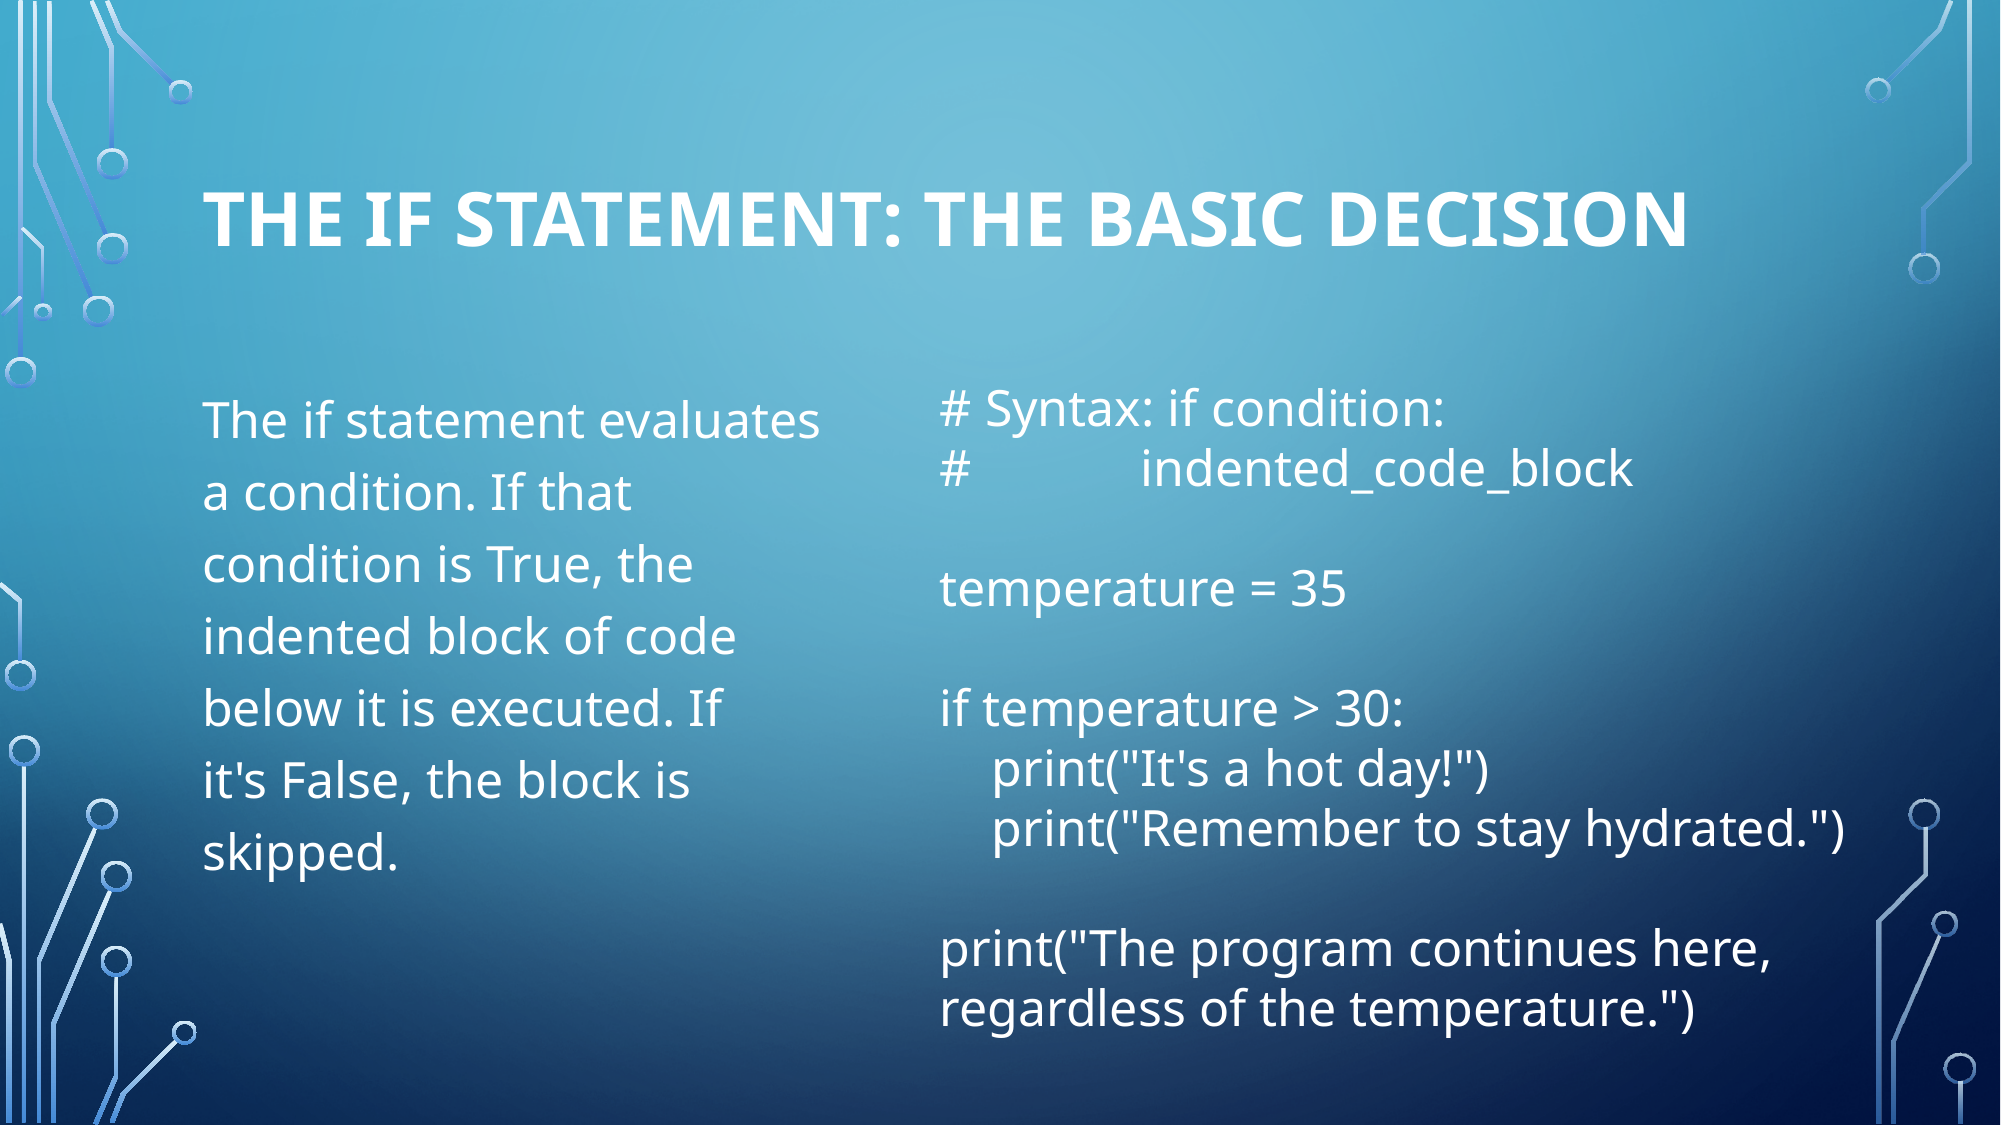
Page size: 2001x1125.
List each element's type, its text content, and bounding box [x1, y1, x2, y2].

text_box # Syntax: if condition: # indented_code_block temperature = 35 if temperature > 30: print("It's a hot day!") print("Remember to stay hydrated.") print("The program continues here, regardless of the temperature.") [924, 368, 1893, 1044]
title The if Statement: The Basic Decision [187, 101, 1813, 344]
list The if statement evaluates a condition. If that condition is True, the indented block of code below it is executed. If it's False, the block is skipped. [187, 369, 838, 950]
